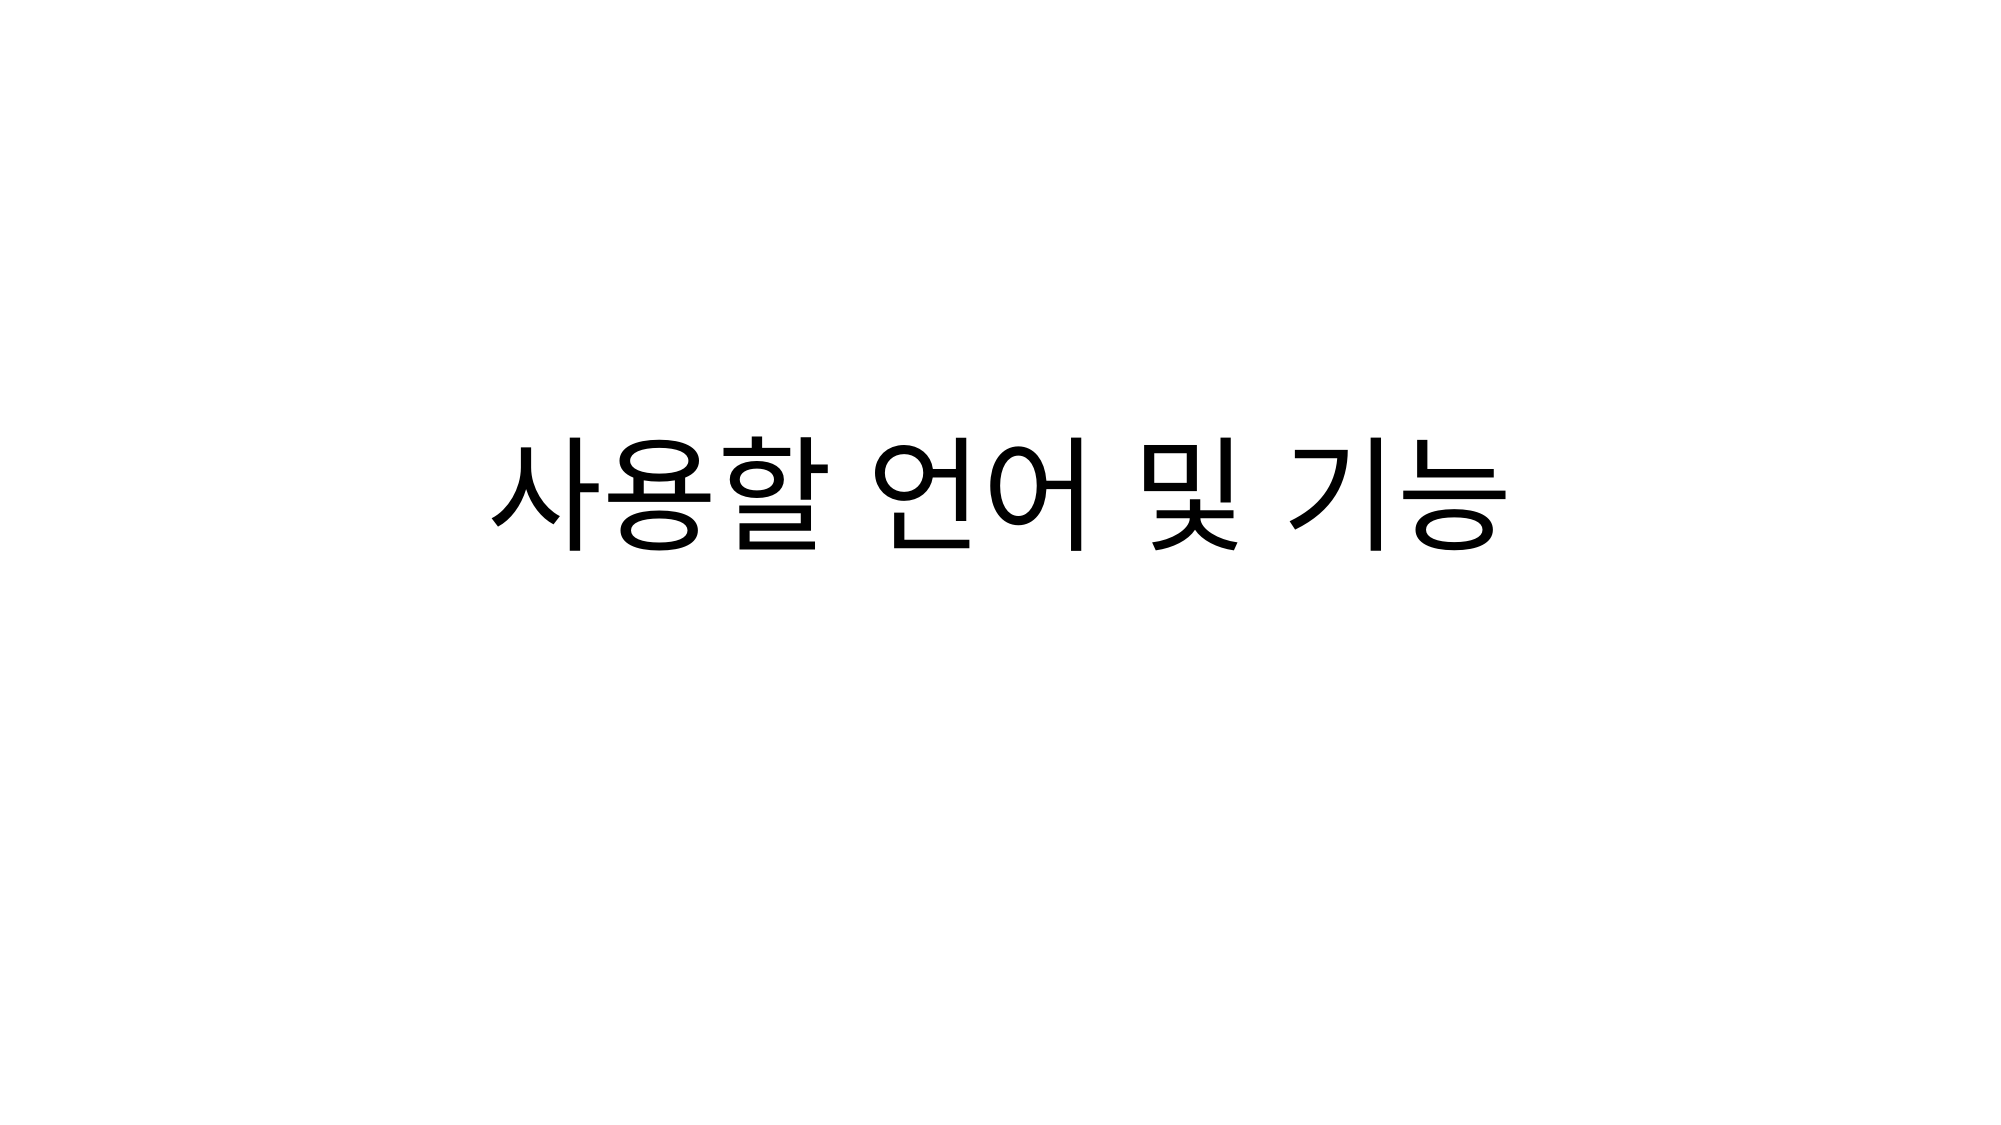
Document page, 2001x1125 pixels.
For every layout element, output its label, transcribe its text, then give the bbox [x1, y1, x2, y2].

title 사용할 언어 및 기능 [249, 184, 1750, 576]
